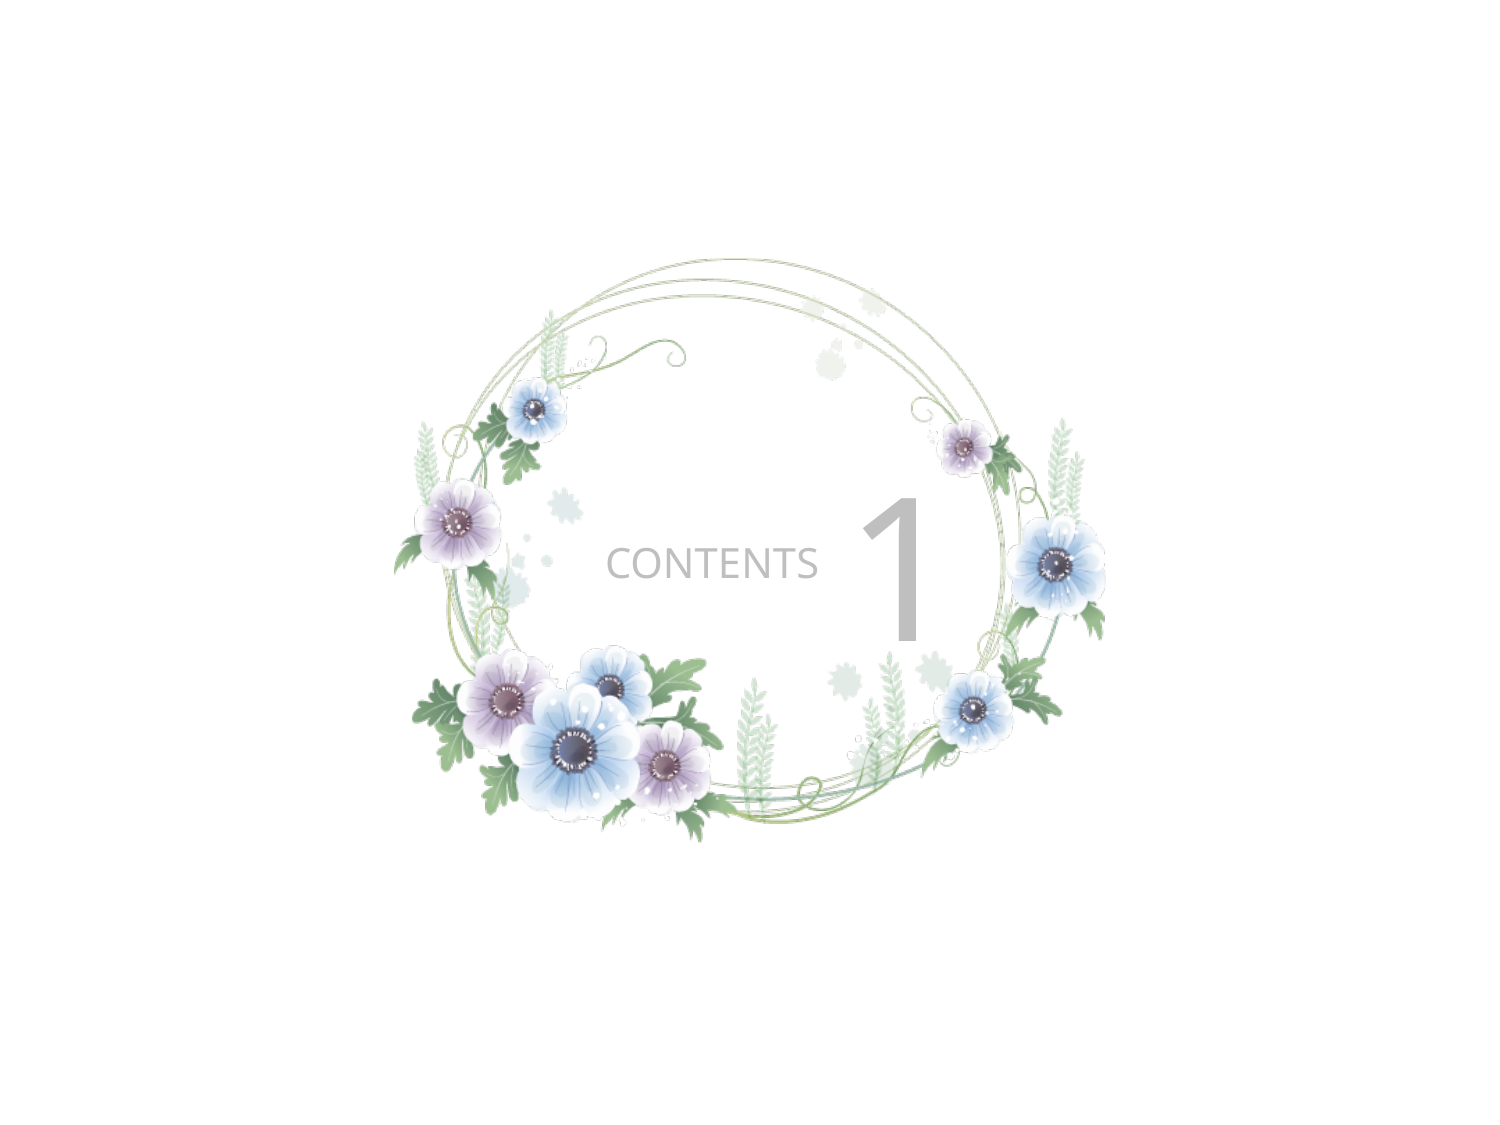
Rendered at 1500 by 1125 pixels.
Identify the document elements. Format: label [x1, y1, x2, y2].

picture [394, 206, 1106, 918]
